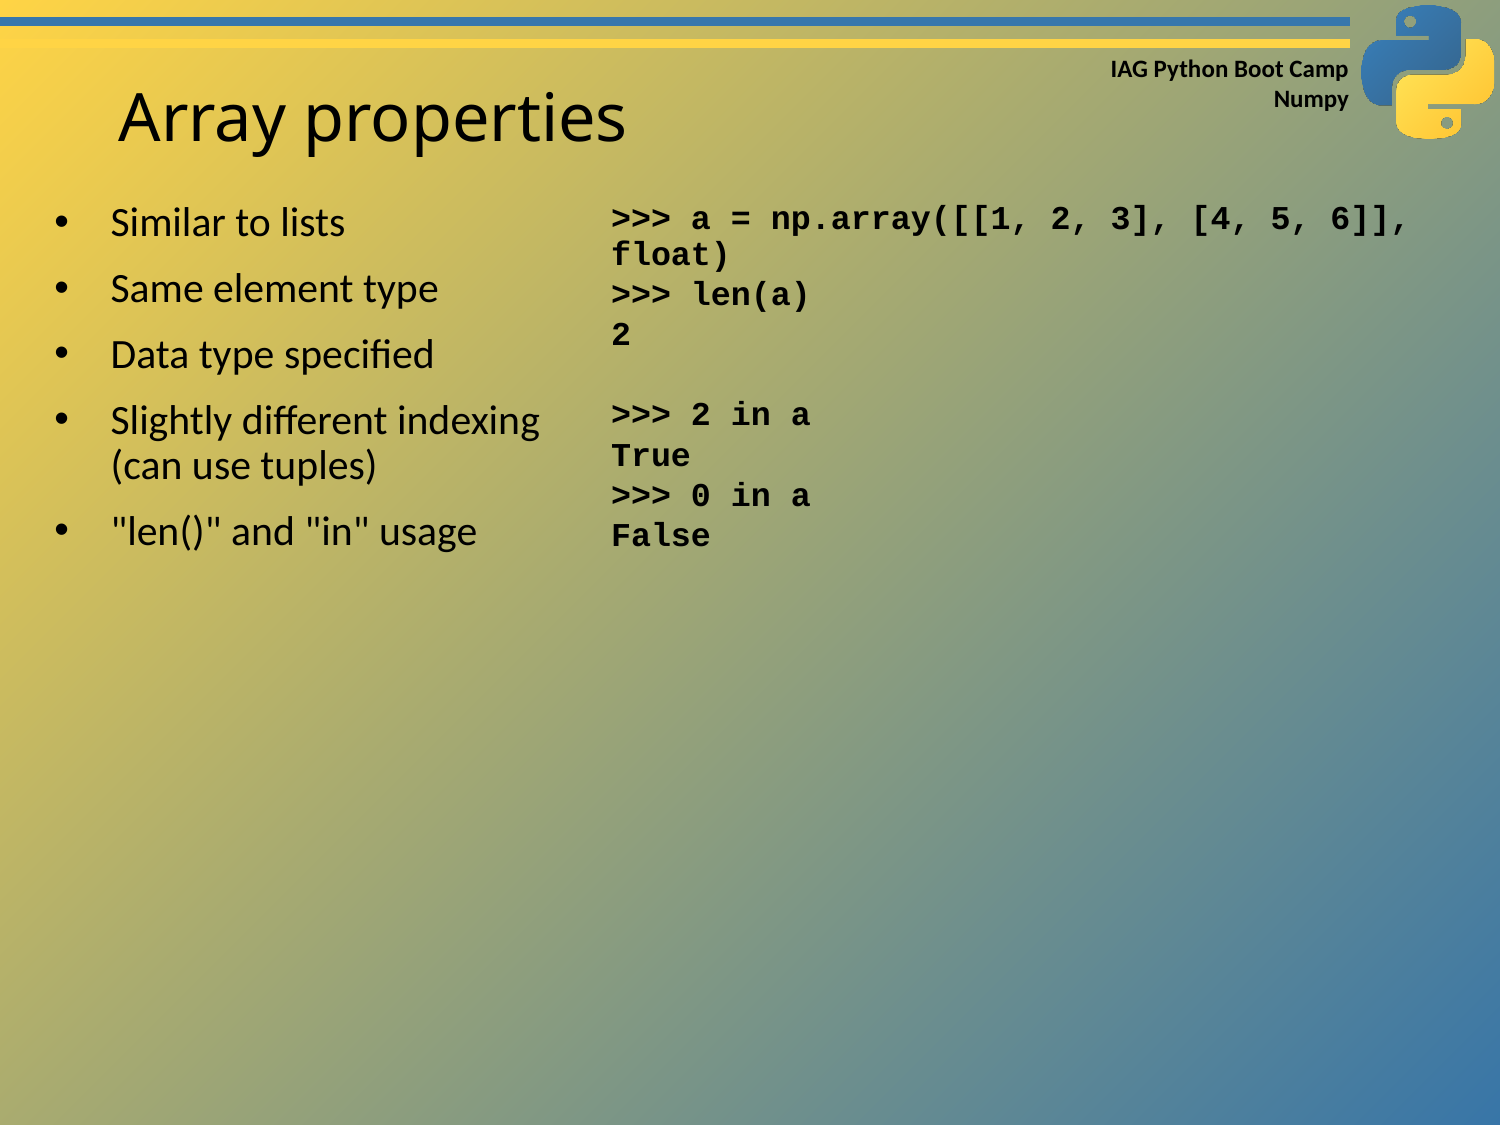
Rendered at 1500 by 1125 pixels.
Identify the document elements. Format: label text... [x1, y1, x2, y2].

list Similar to lists Same element type Data type specified Slightly different indexing (can use tuples) "len()" and "in" usage [39, 193, 589, 1015]
list >>> a = np.array([[1, 2, 3], [4, 5, 6]], float) >>> len(a) 2 >>> 2 in a True >>> 0 in a False [596, 193, 1485, 1019]
title Array properties [103, 63, 1082, 164]
picture [1361, 5, 1495, 139]
